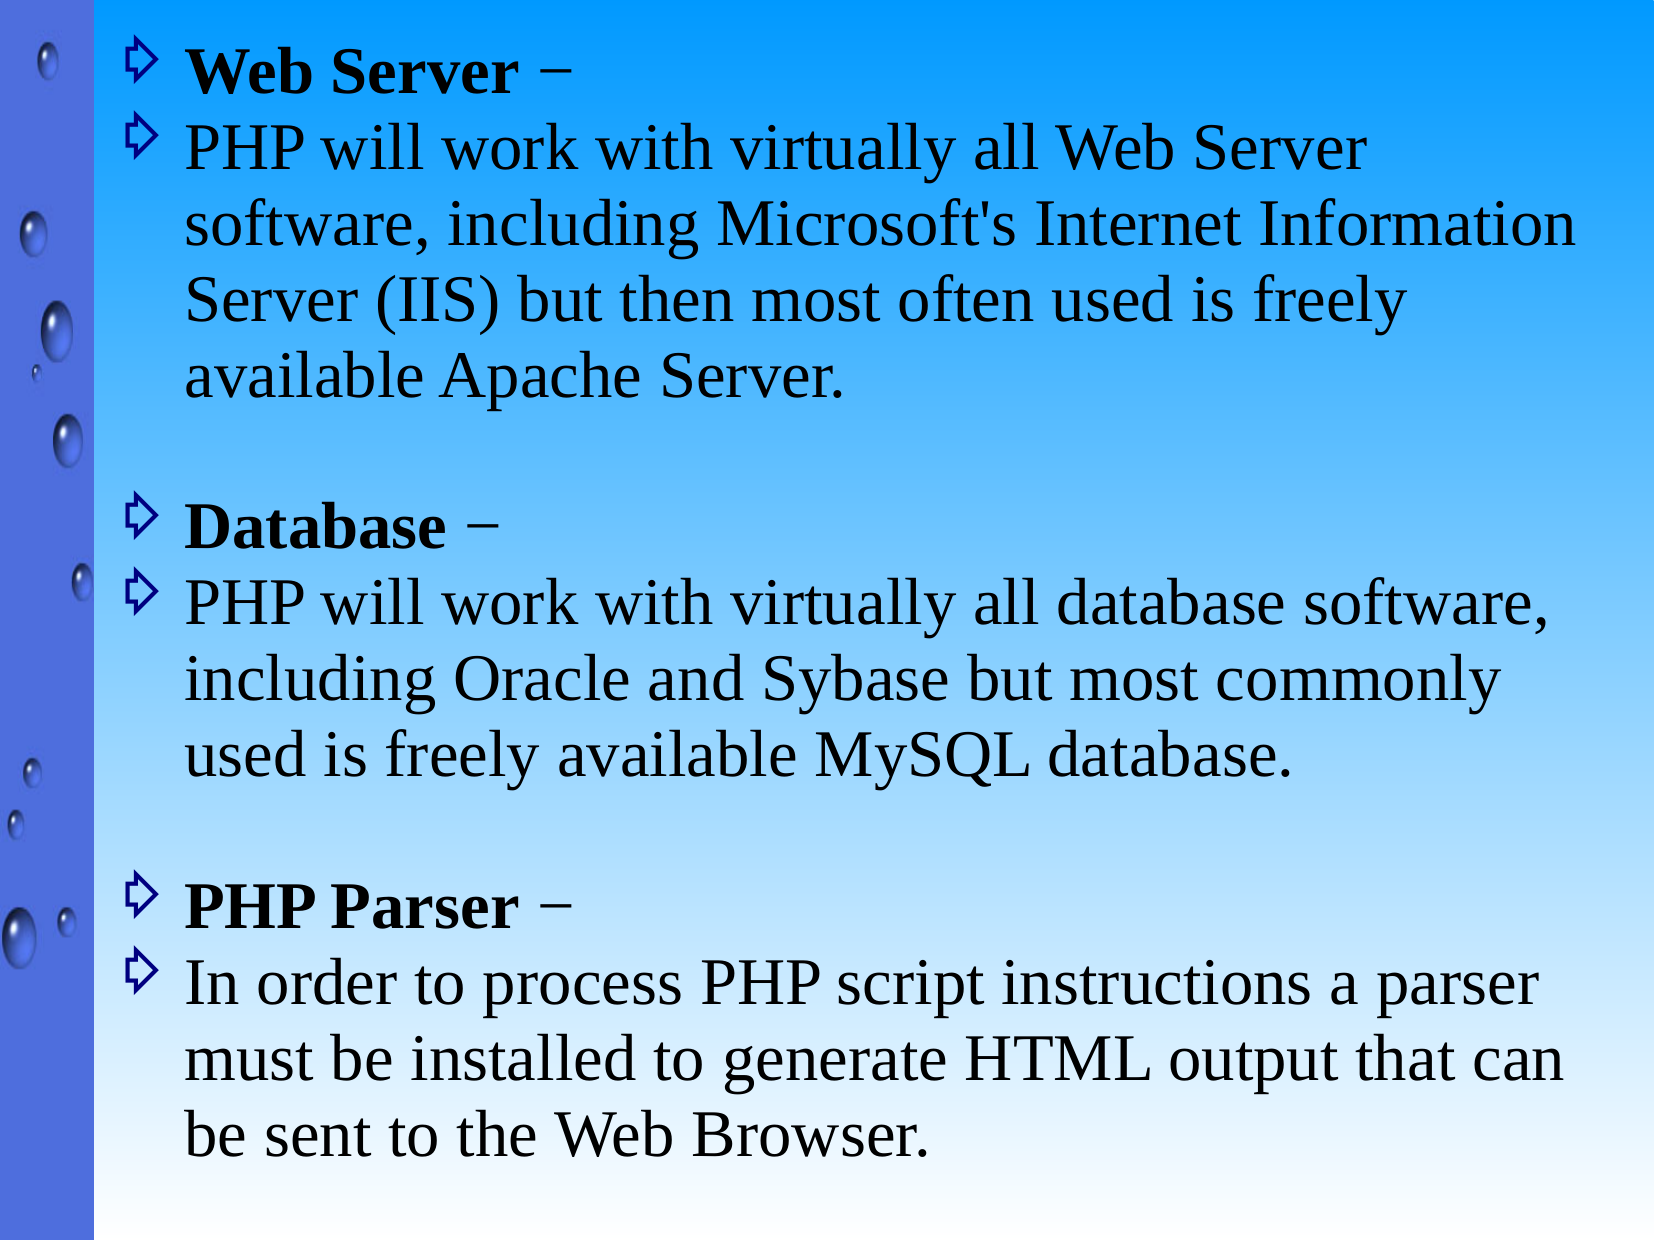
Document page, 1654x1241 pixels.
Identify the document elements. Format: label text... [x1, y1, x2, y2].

picture [0, 0, 94, 1240]
list Web Server − PHP will work with virtually all Web Server software, including Microsoft's Internet Information Server (IIS) but then most often used is freely available Apache Server. Database − PHP will work with virtually all database software, including Oracle and Sybase but most commonly used is freely available MySQL database. PHP Parser − In order to process PHP script instructions a parser must be installed to generate HTML output that can be sent to the Web Browser. [101, 32, 1627, 1208]
